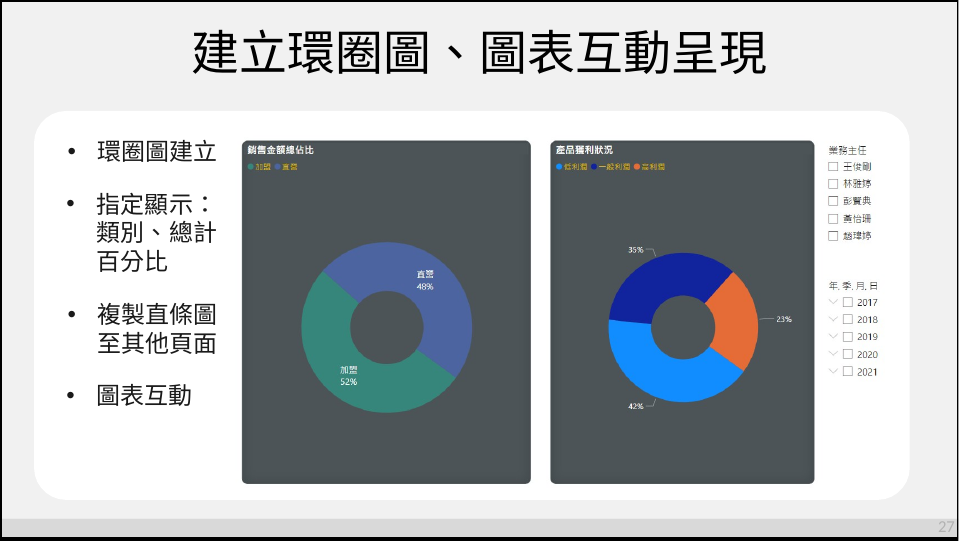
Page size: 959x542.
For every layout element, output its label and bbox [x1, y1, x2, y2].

text_box [0, 0, 959, 542]
